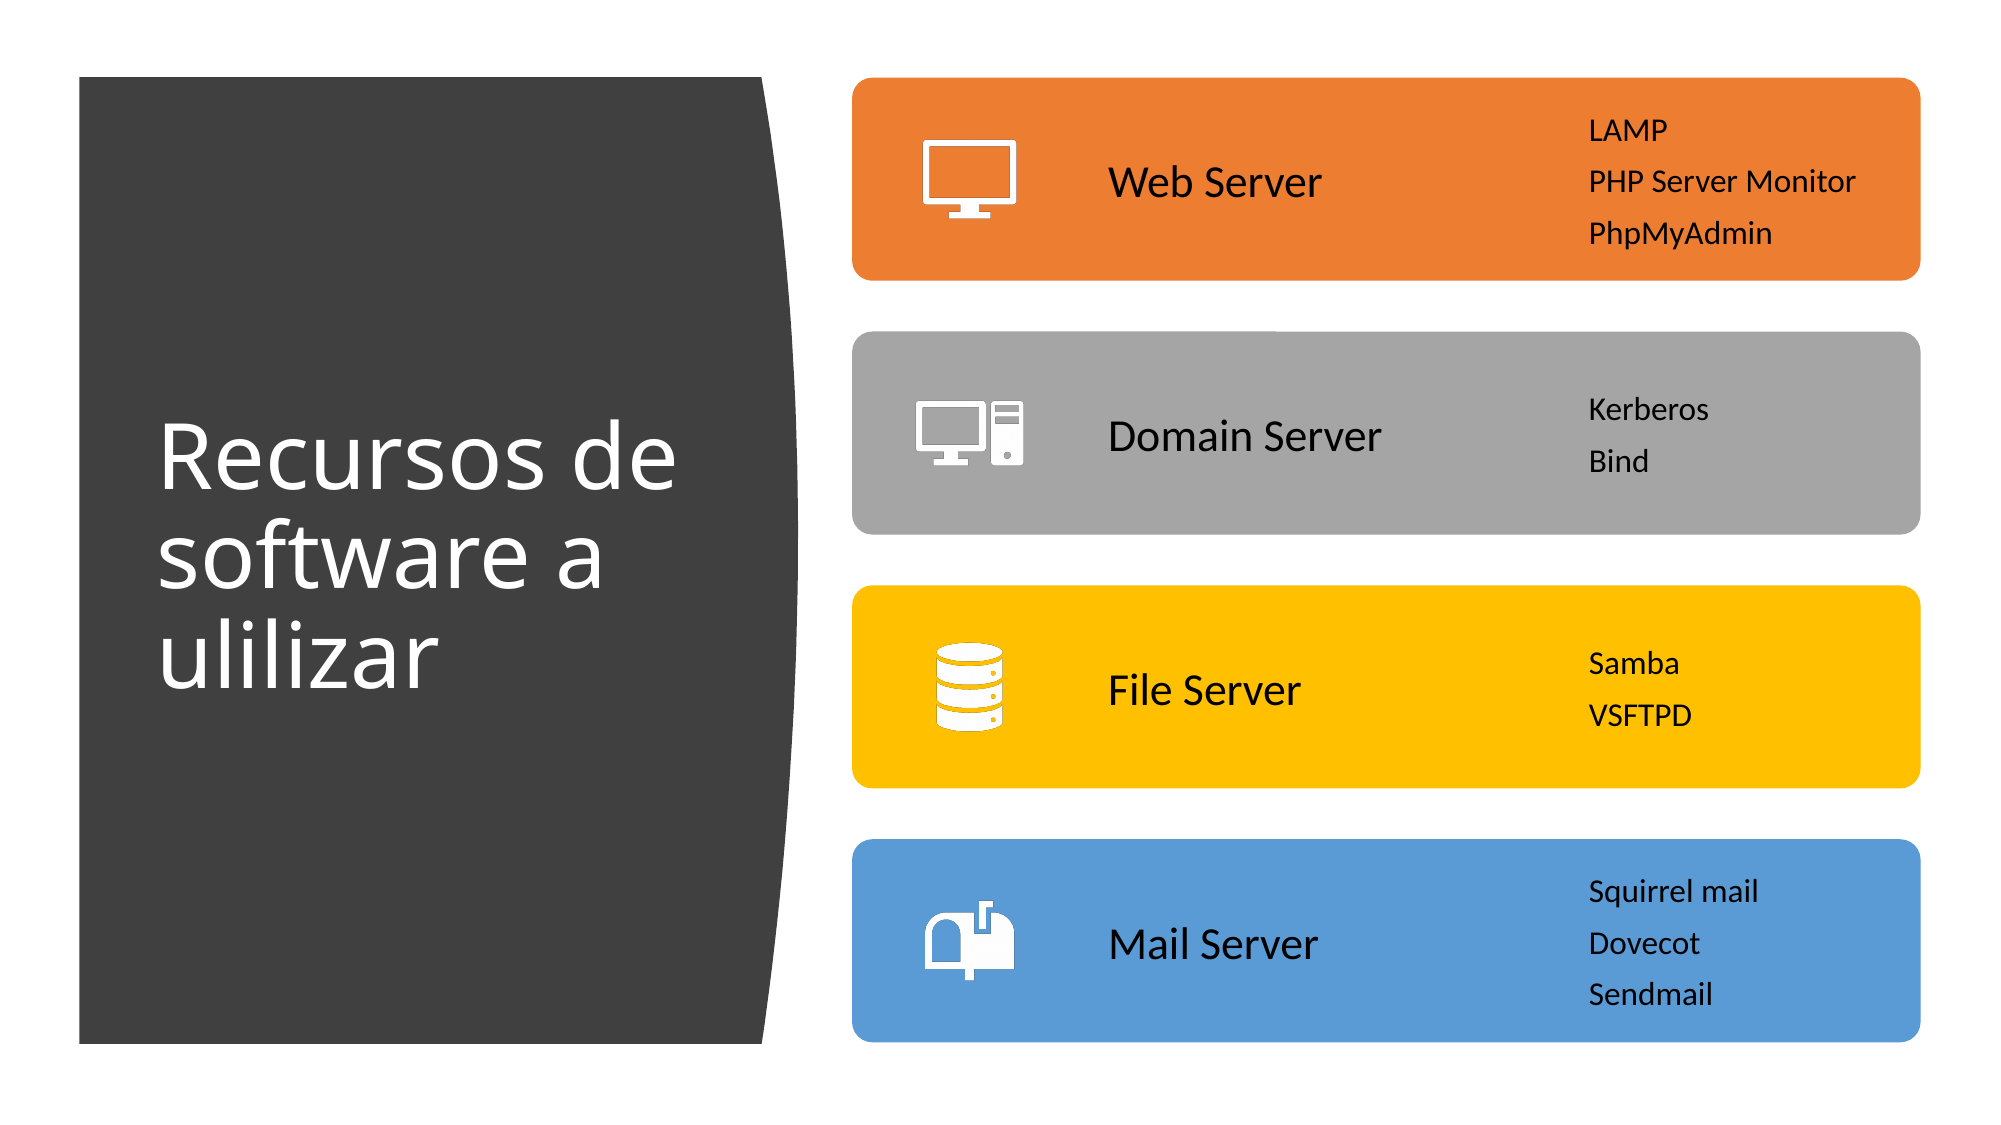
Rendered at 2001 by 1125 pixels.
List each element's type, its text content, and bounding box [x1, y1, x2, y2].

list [852, 77, 1921, 1043]
title Recursos de software a ulilizar [141, 166, 702, 953]
text_box [78, 76, 800, 1045]
